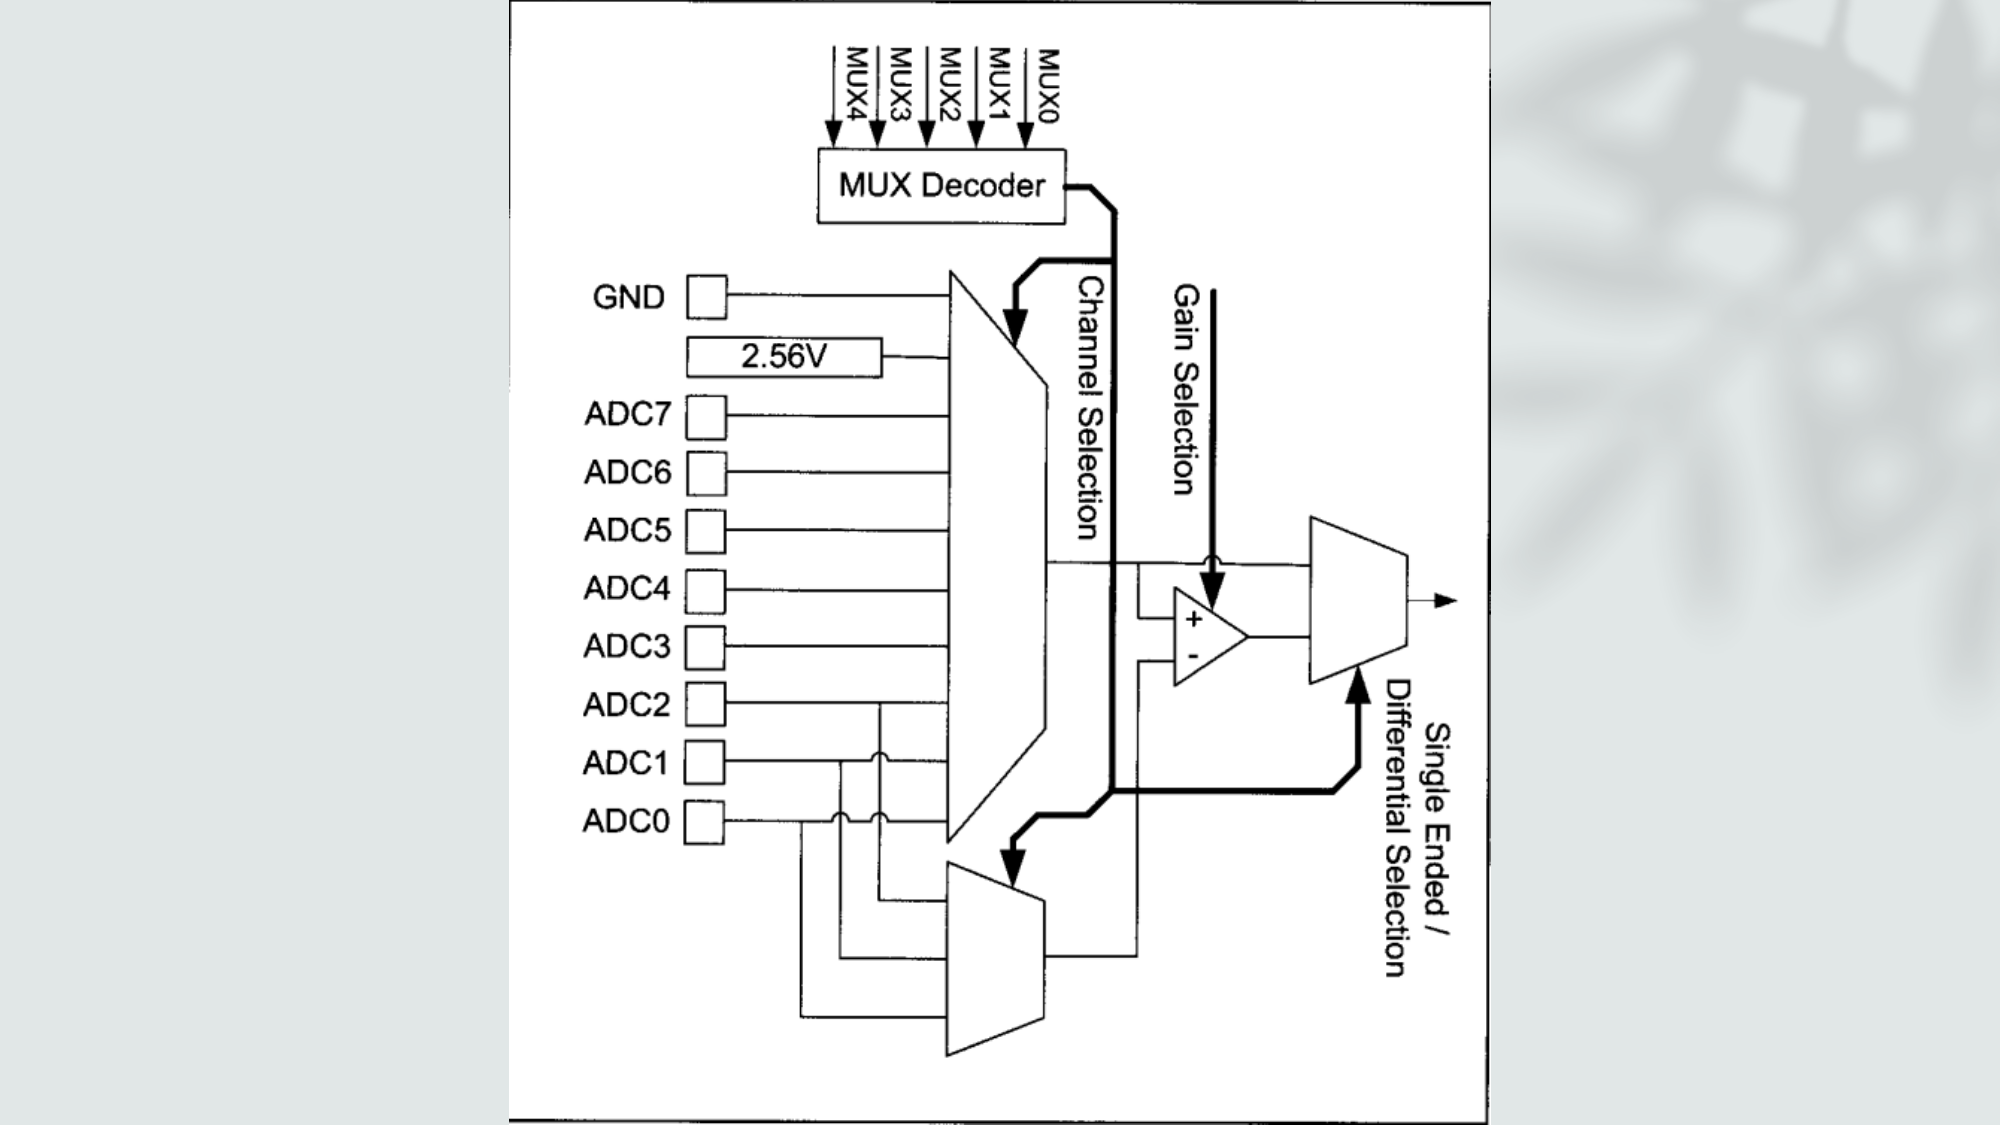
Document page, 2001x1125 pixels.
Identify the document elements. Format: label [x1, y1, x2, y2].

picture [509, 0, 1491, 1125]
